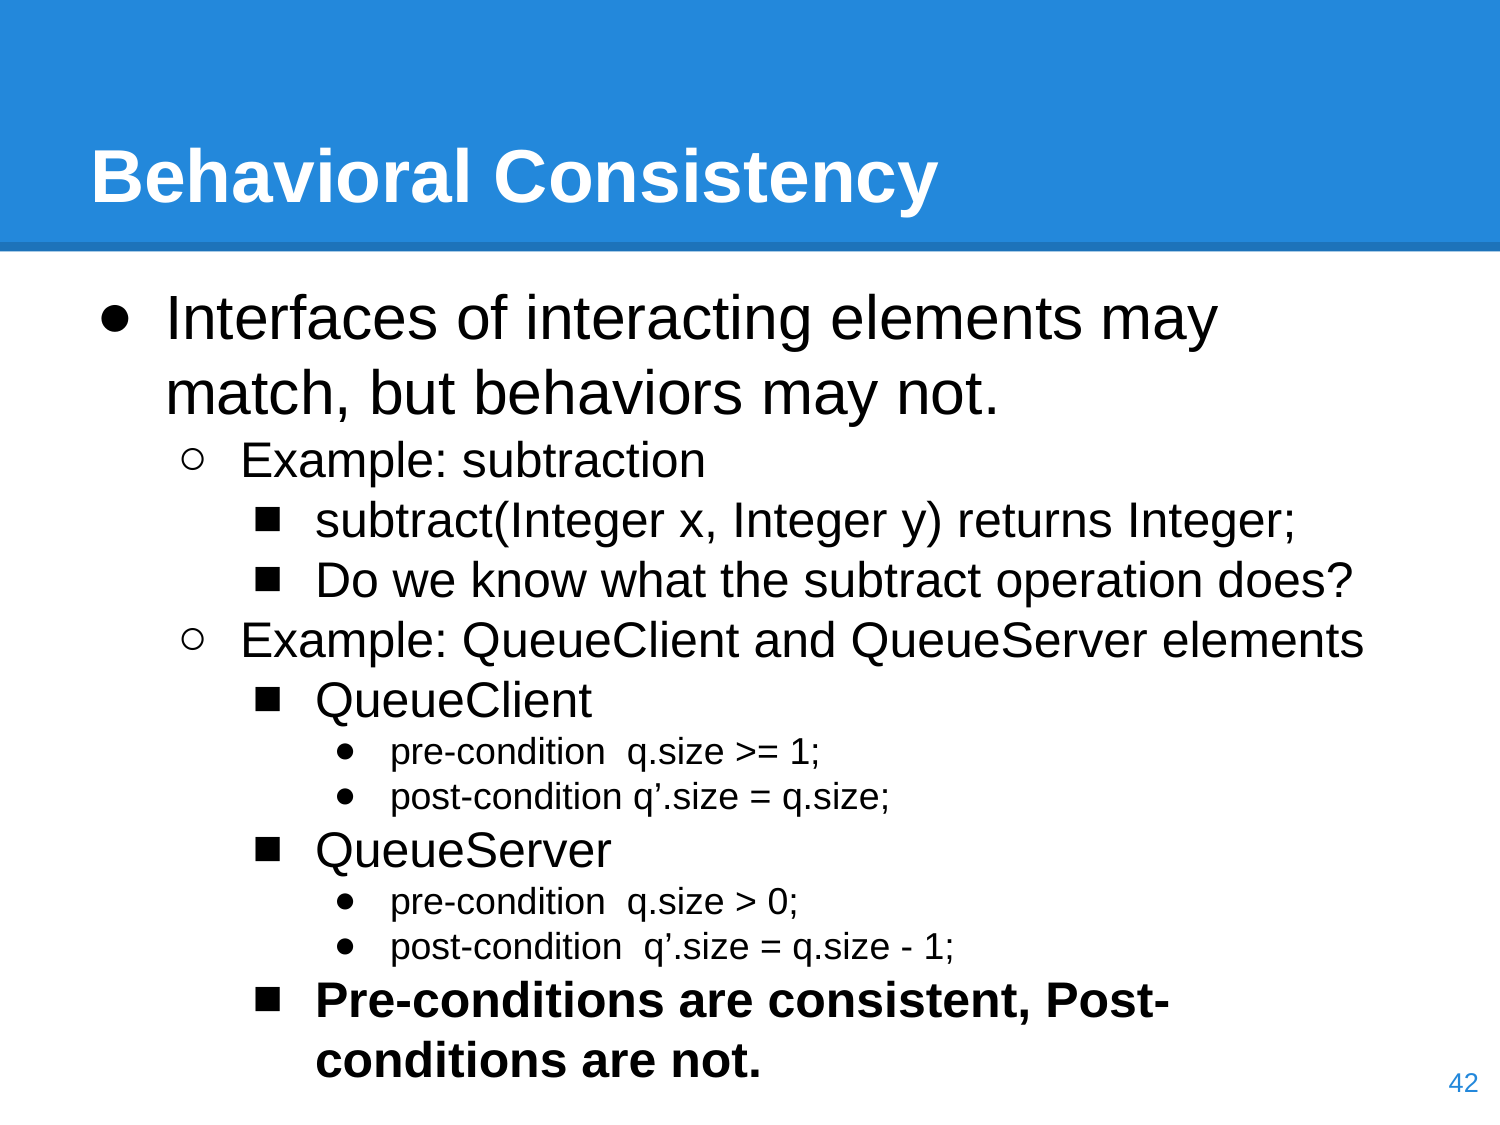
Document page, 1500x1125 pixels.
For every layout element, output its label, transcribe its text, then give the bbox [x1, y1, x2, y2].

list Interfaces of interacting elements may match, but behaviors may not. Example: subtraction subtract(Integer x, Integer y) returns Integer; Do we know what the subtract operation does? Example: QueueClient and QueueServer elements QueueClient pre-condition q.size >= 1; post-condition q’.size = q.size; QueueServer pre-condition q.size > 0; post-condition q’.size = q.size - 1; Pre-conditions are consistent, Post-conditions are not. [75, 262, 1425, 1078]
slide_number ‹#› [1403, 1038, 1494, 1125]
title Behavioral Consistency [75, 45, 1425, 233]
